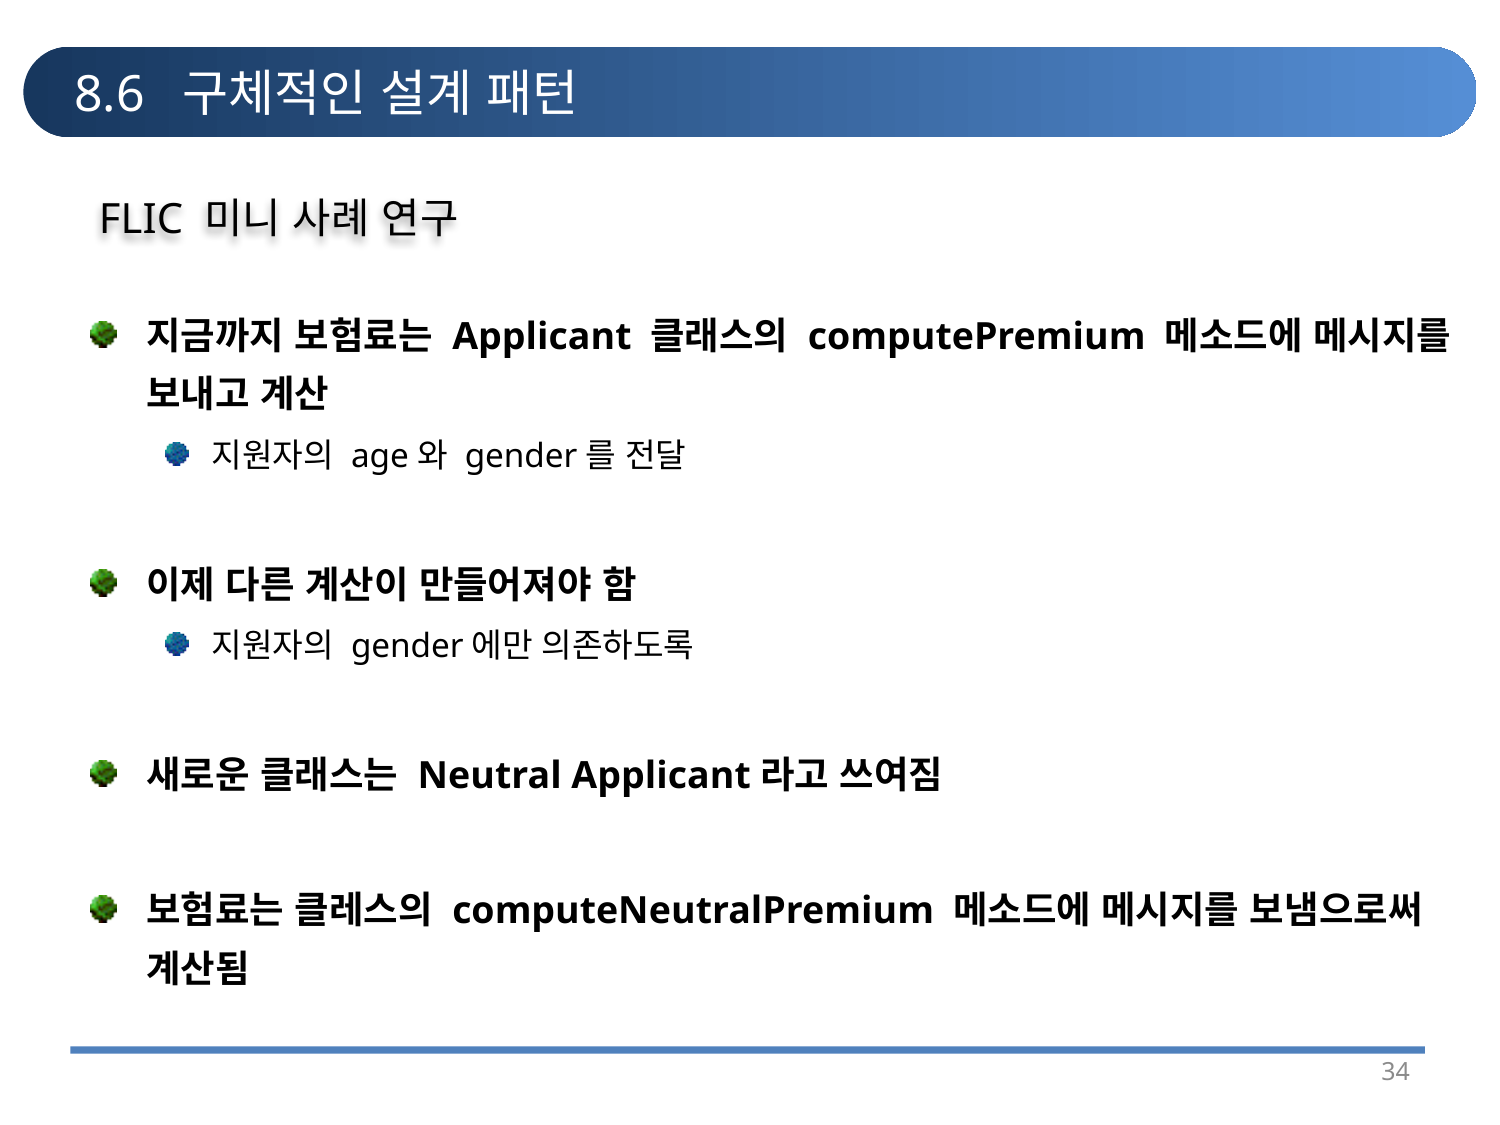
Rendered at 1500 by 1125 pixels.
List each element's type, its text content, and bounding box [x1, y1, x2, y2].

slide_number 34 [1074, 1042, 1425, 1103]
picture [90, 760, 117, 787]
title 8.6 구체적인 설계 패턴 [59, 56, 1410, 126]
list FLIC 미니 사례 연구 [60, 180, 497, 255]
list 지금까지 보험료는 Applicant 클래스의 computePremium 메소드에 메시지를 보내고 계산 지원자의 age와 gender를 전달 이제 다른 계산이 만들어져야 함 지원자의 gender에만 의존하도록 새로운 클래스는 Neutral Applicant라고 쓰여짐 보험료는 클레스의 computeNeutralPremium 메소드에 메시지를 보냄으로써 계산됨 [74, 290, 1471, 1006]
picture [90, 321, 117, 348]
picture [165, 442, 189, 466]
picture [90, 895, 117, 923]
picture [90, 569, 117, 597]
picture [165, 632, 189, 656]
